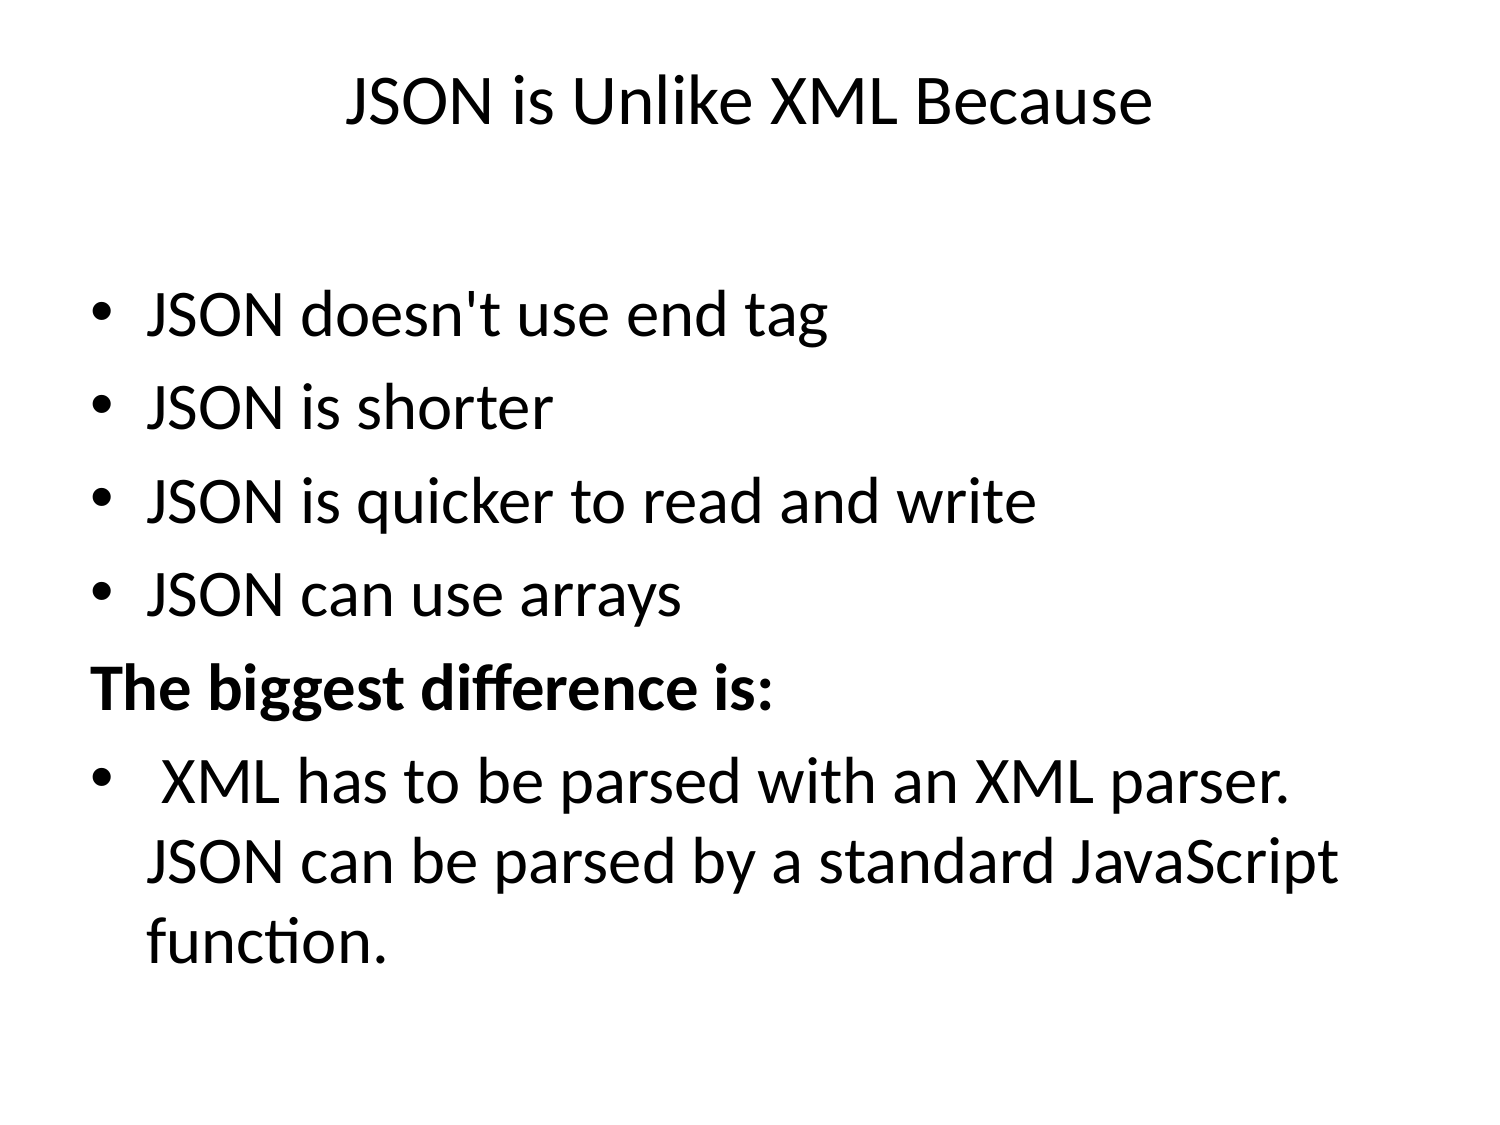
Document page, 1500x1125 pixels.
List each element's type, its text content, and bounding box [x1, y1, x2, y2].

list JSON doesn't use end tag JSON is shorter JSON is quicker to read and write JSON can use arrays The biggest difference is: XML has to be parsed with an XML parser. JSON can be parsed by a standard JavaScript function. [75, 262, 1425, 1005]
title JSON is Unlike XML Because [75, 45, 1425, 233]
